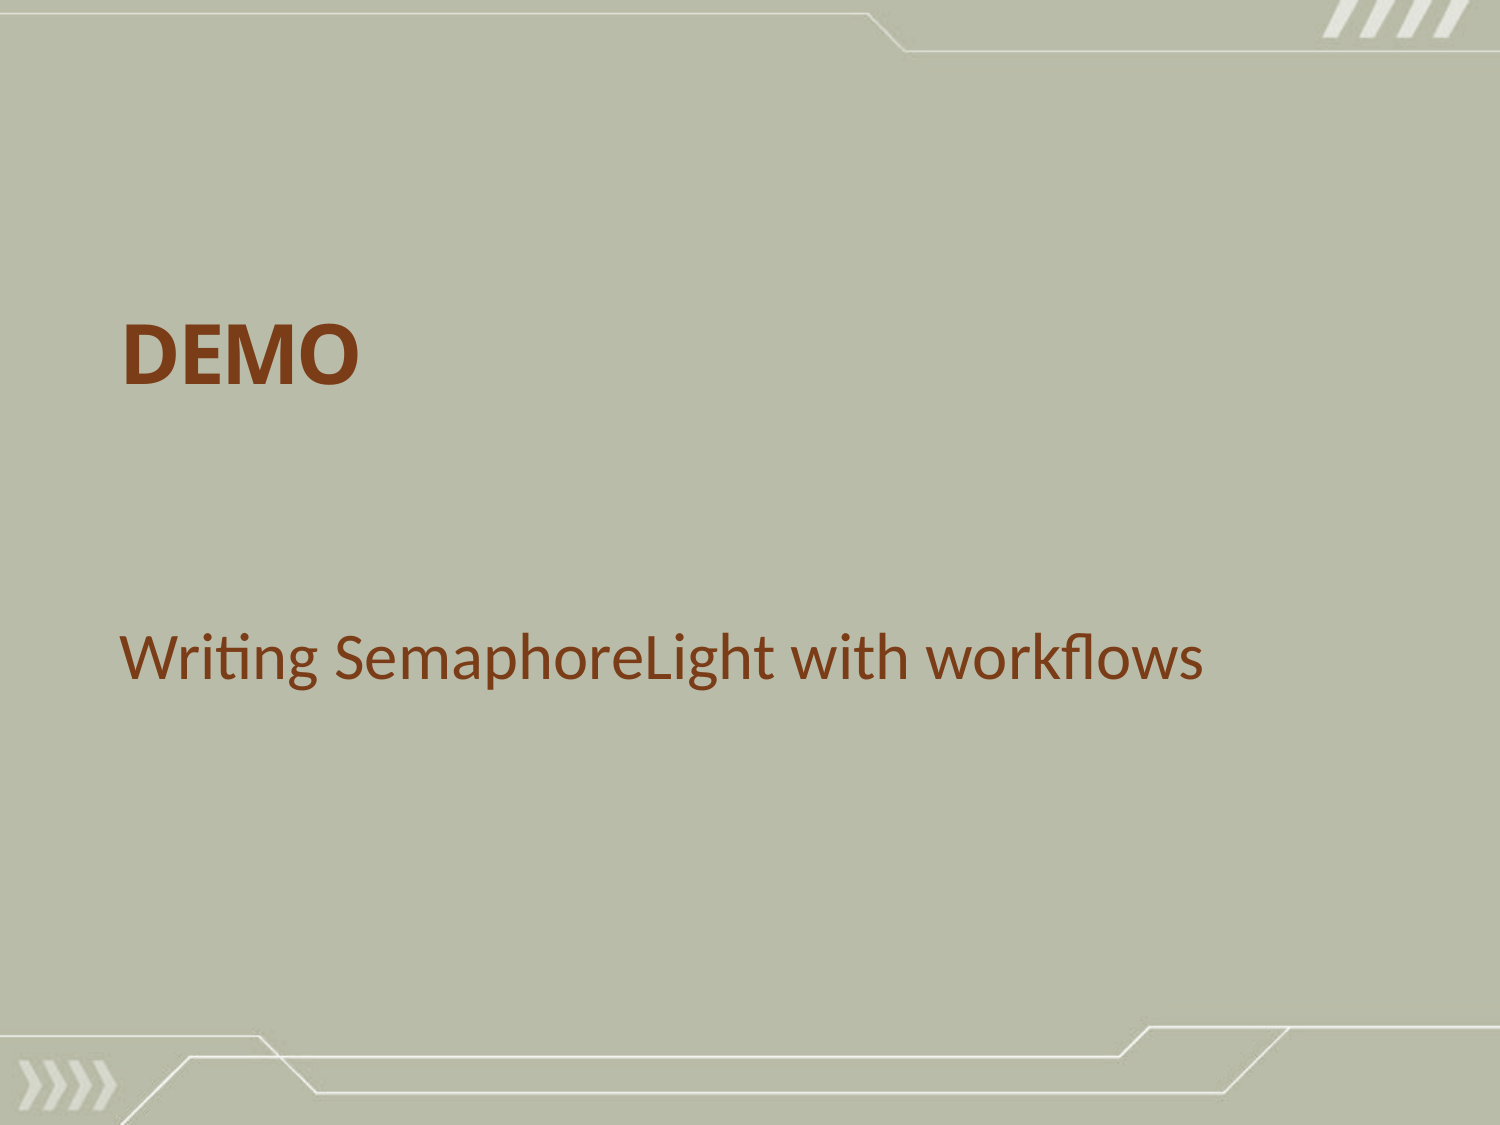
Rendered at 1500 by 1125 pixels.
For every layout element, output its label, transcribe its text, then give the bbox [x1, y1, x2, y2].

subtitle Writing SemaphoreLight with workflows [119, 622, 1380, 698]
title DEMO [119, 312, 1380, 563]
